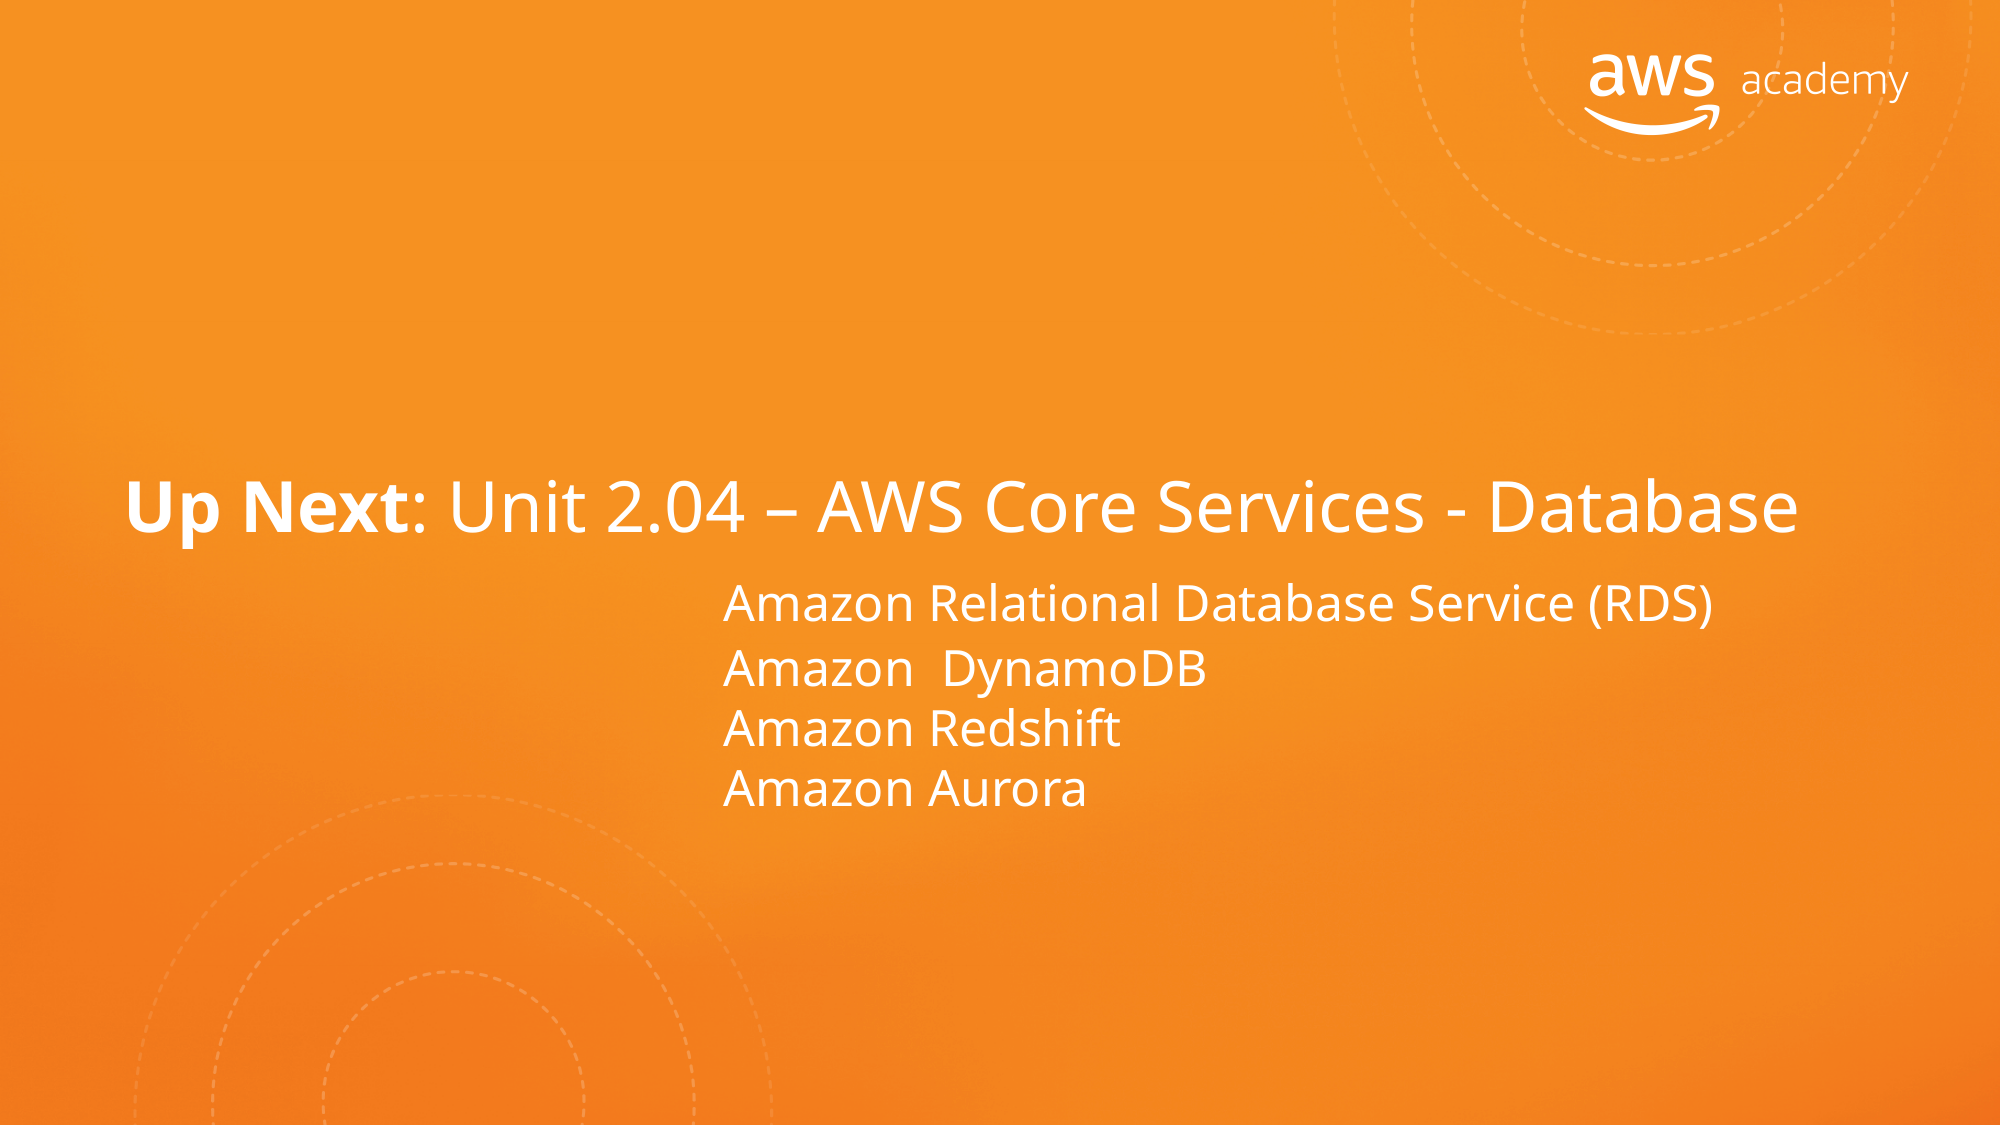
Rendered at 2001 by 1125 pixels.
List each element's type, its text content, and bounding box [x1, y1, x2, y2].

picture [0, 0, 2000, 1125]
title Up Next: Unit 2.04 – AWS Core Services - Database Amazon Relational Database Service (RDS) Amazon DynamoDB Amazon Redshift Amazon Aurora [108, 620, 1933, 748]
